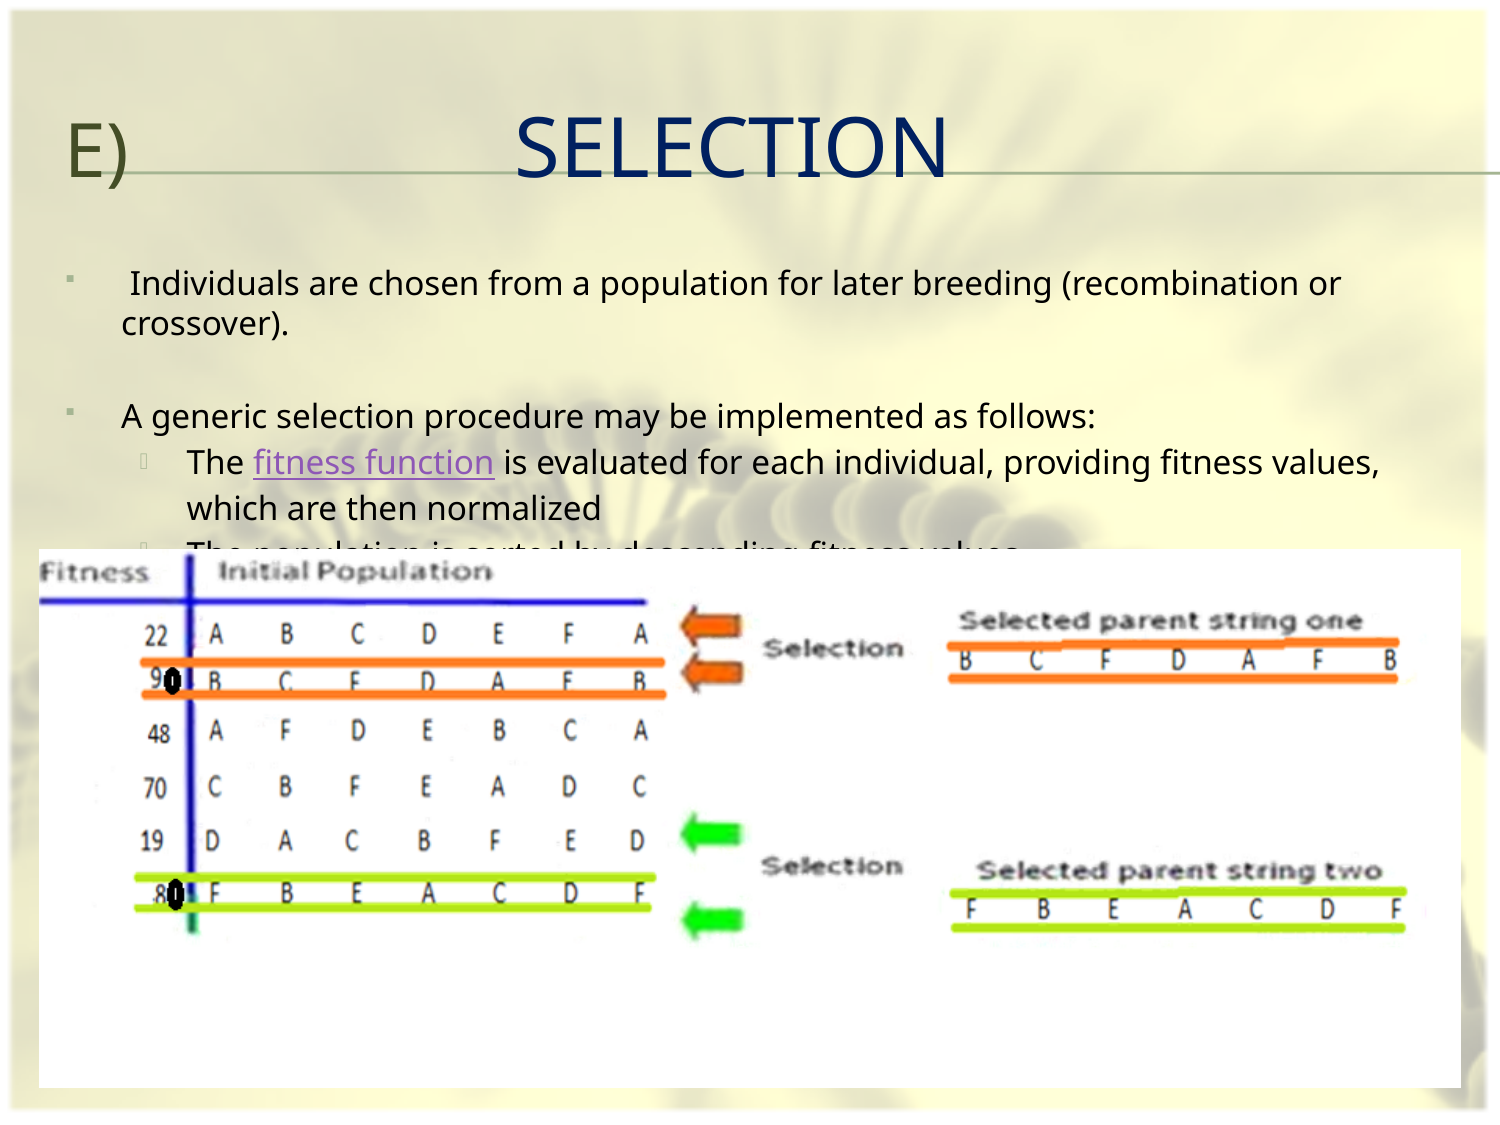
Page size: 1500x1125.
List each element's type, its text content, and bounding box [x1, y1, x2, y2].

list Individuals are chosen from a population for later breeding (recombination or crossover). A generic selection procedure may be implemented as follows: The fitness function is evaluated for each individual, providing fitness values, which are then normalized The population is sorted by descending fitness values [50, 254, 1475, 1125]
picture [39, 549, 1461, 1088]
title E) SELECTION [50, 75, 1475, 213]
